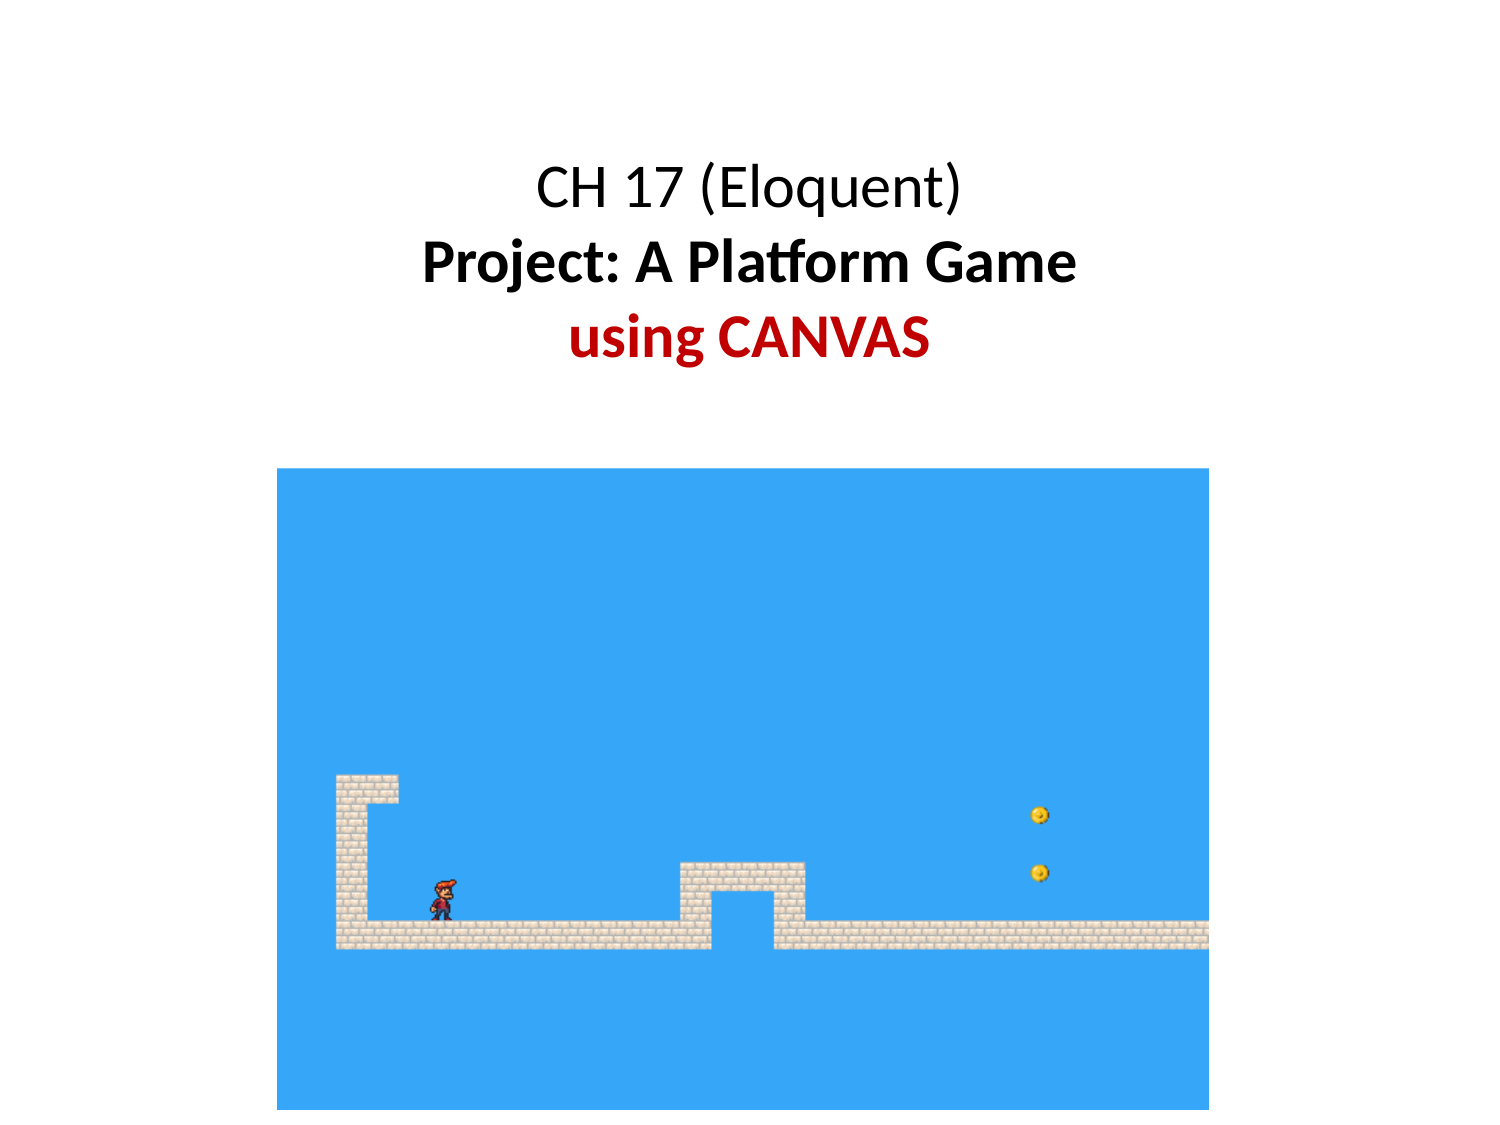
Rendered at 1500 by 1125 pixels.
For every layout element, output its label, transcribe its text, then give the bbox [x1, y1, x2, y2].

picture [277, 467, 1209, 1110]
title CH 17 (Eloquent) Project: A Platform Game using CANVAS [112, 137, 1388, 379]
